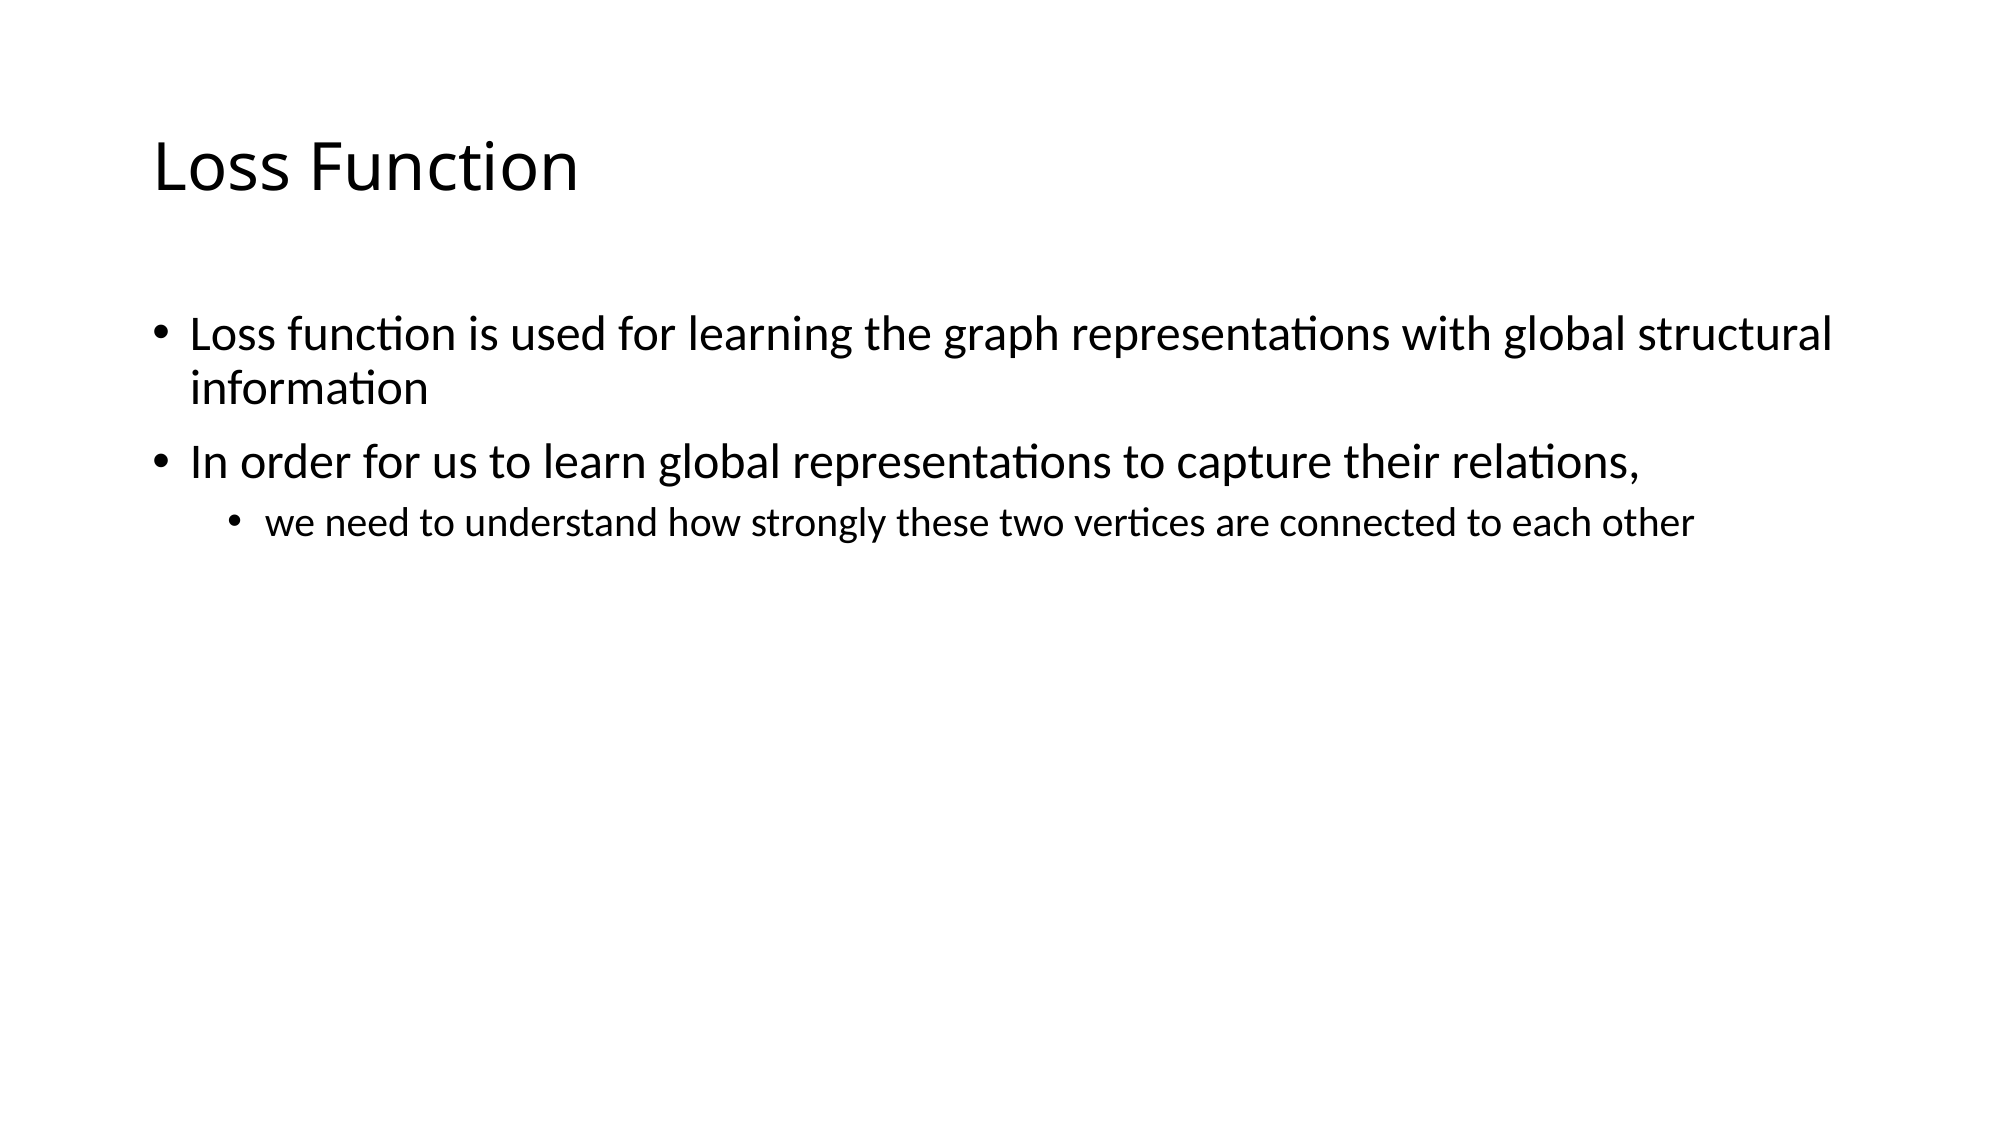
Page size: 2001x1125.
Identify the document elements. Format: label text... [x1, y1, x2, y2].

list Loss function is used for learning the graph representations with global structural information In order for us to learn global representations to capture their relations, we need to understand how strongly these two vertices are connected to each other [137, 299, 1863, 1014]
title Loss Function [137, 59, 1863, 278]
